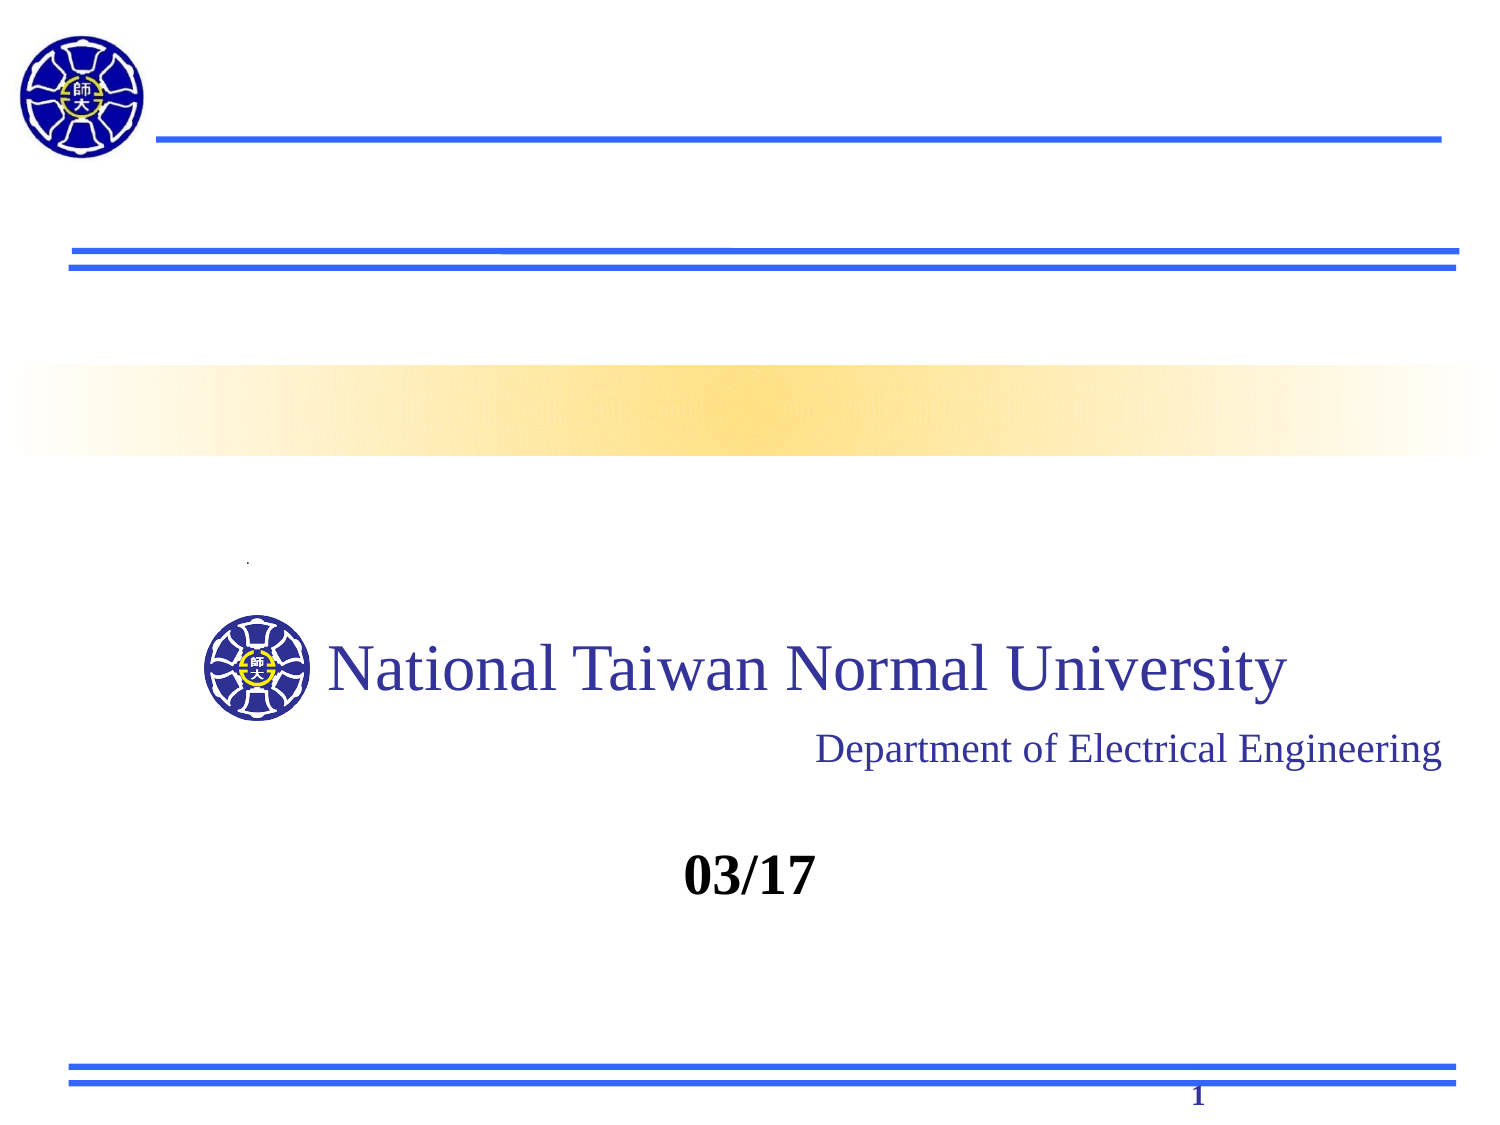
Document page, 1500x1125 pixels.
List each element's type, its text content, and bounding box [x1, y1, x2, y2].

slide_number 1 [908, 1068, 1221, 1100]
picture [14, 34, 146, 162]
text_box [0, 365, 1499, 456]
text_box Department of Electrical Engineering [800, 713, 1458, 778]
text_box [203, 614, 1308, 722]
text_box [0, 1002, 1499, 1125]
text_box 03/17 [361, 793, 1139, 936]
